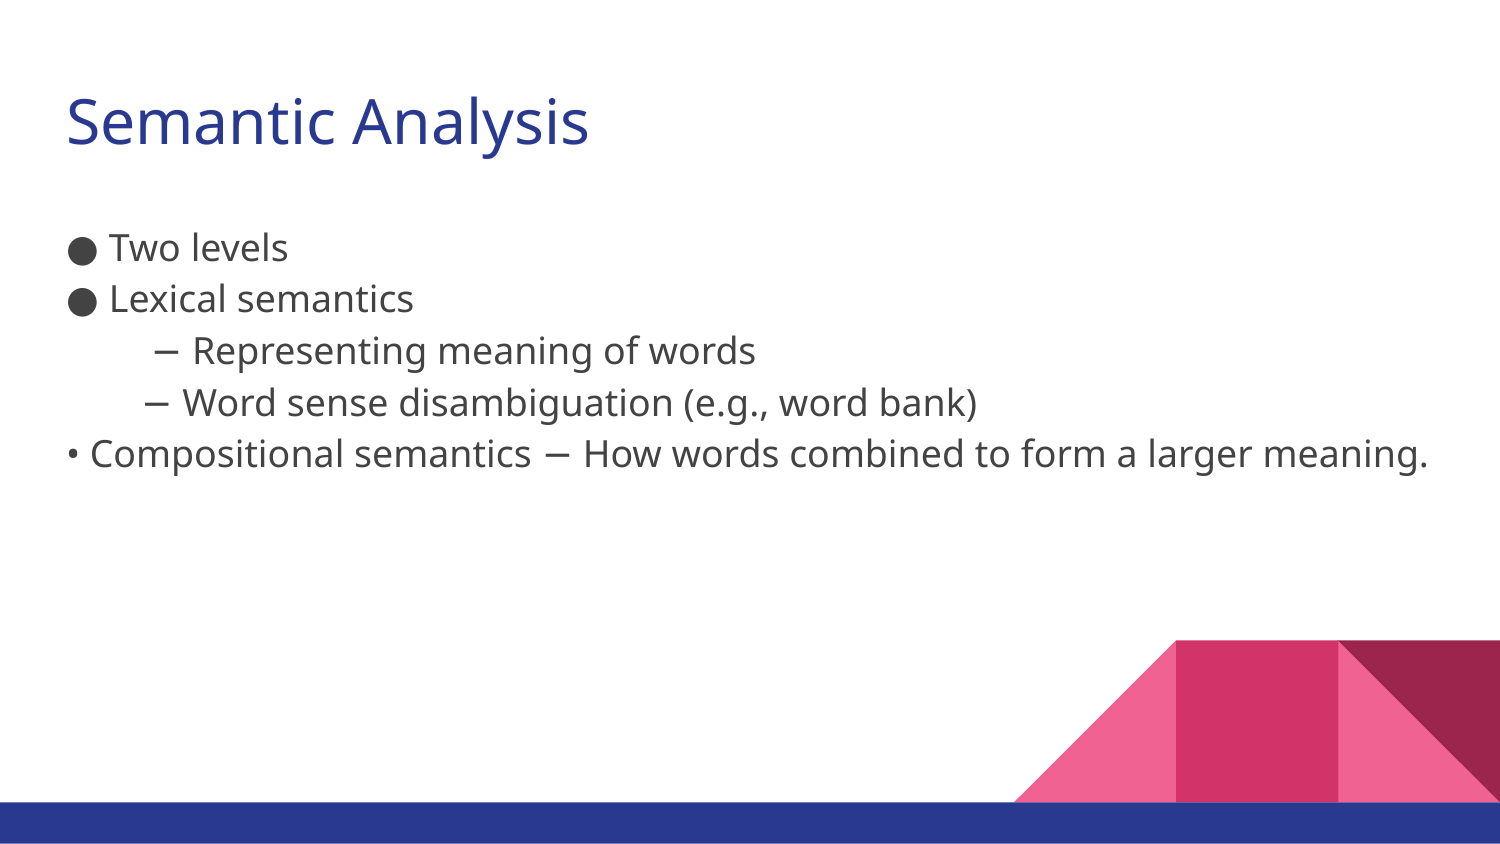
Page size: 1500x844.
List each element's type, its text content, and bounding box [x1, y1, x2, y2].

list ● Two levels ● Lexical semantics − Representing meaning of words − Word sense disambiguation (e.g., word bank) • Compositional semantics − How words combined to form a larger meaning. [51, 201, 1449, 750]
title Semantic Analysis [51, 67, 1449, 167]
